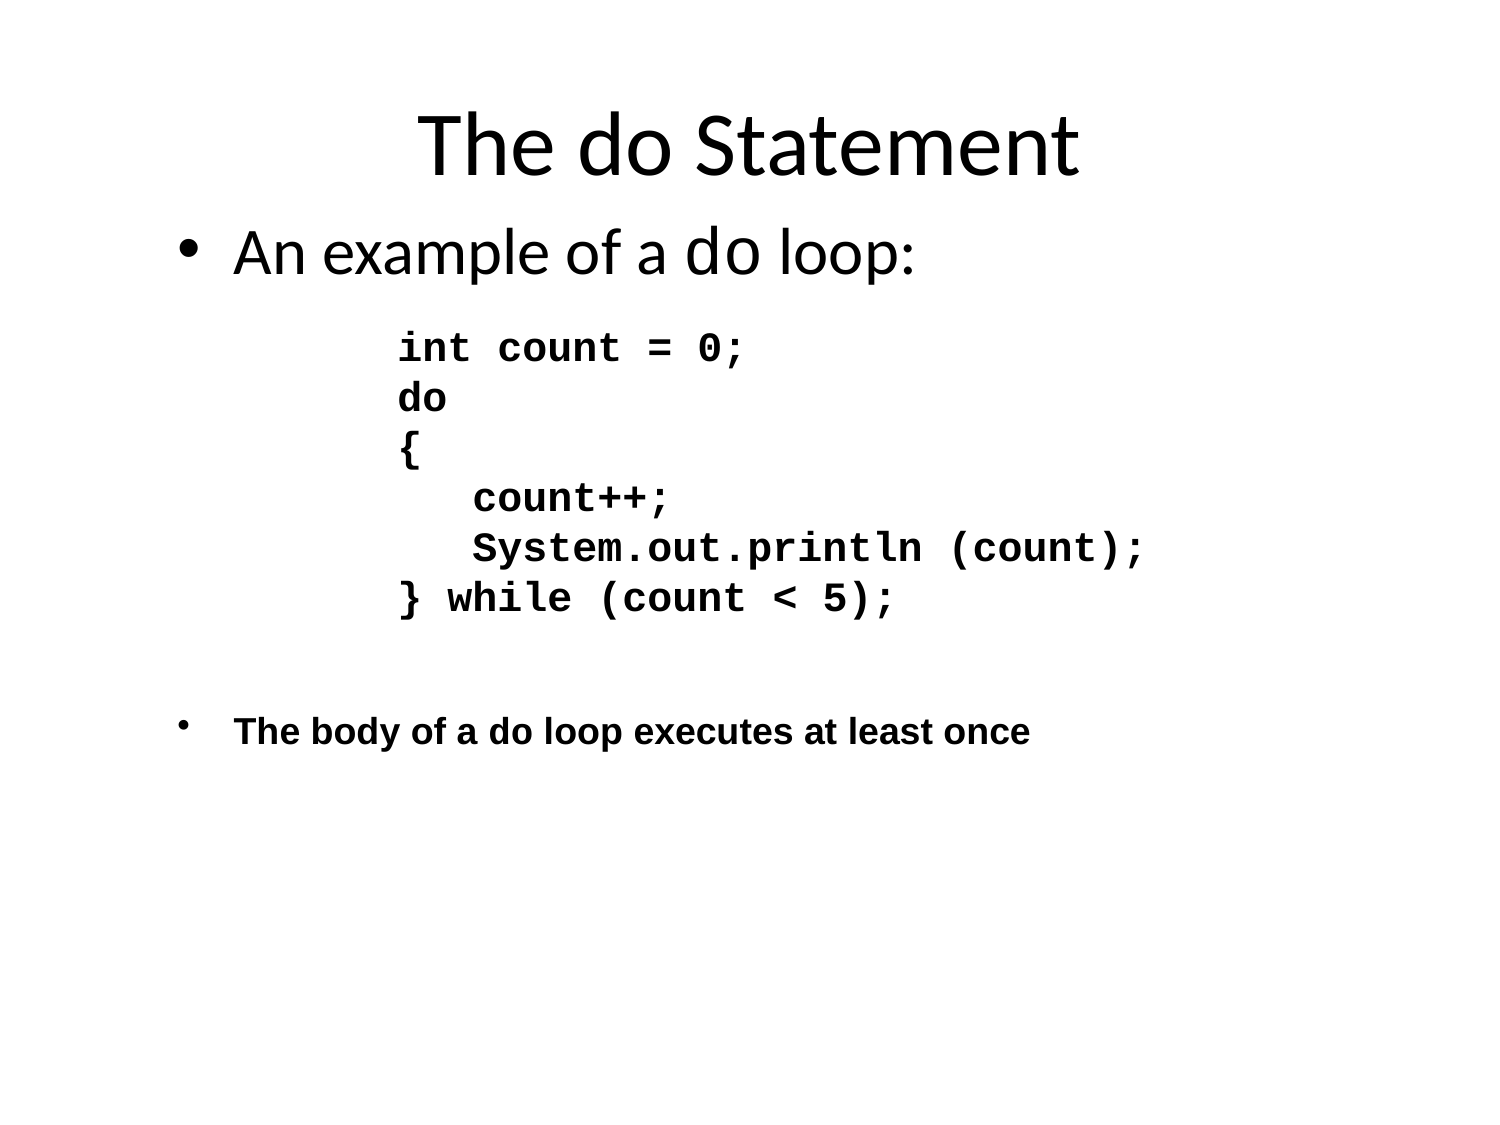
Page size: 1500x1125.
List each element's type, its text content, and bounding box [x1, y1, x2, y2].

title The do Statement [75, 45, 1425, 233]
text_box int count = 0; do { count++; System.out.println (count); } while (count < 5); [382, 312, 1163, 628]
list An example of a do loop: [162, 200, 1463, 313]
text_box The body of a do loop executes at least once [162, 699, 1463, 938]
